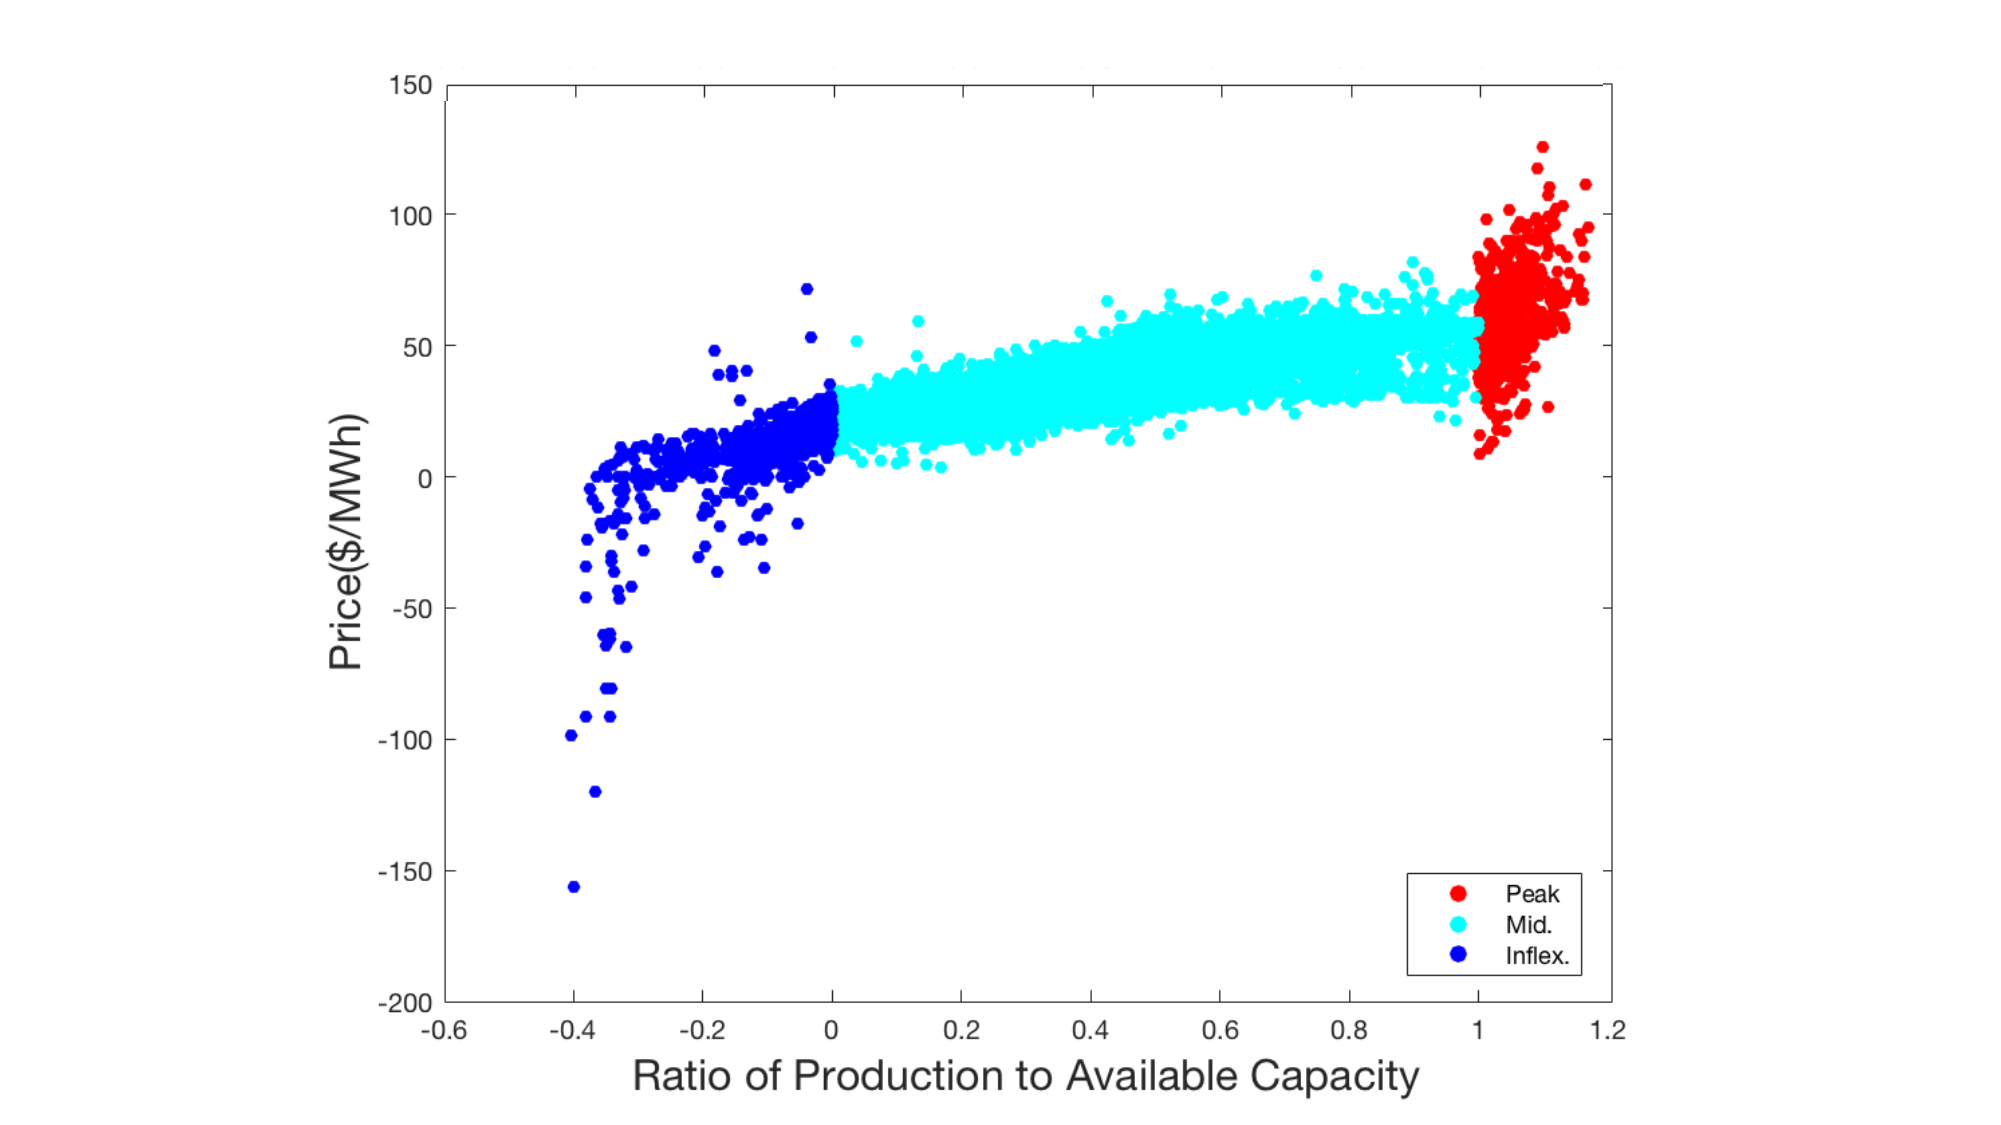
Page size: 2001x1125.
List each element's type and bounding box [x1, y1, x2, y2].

picture [249, 0, 1750, 1125]
